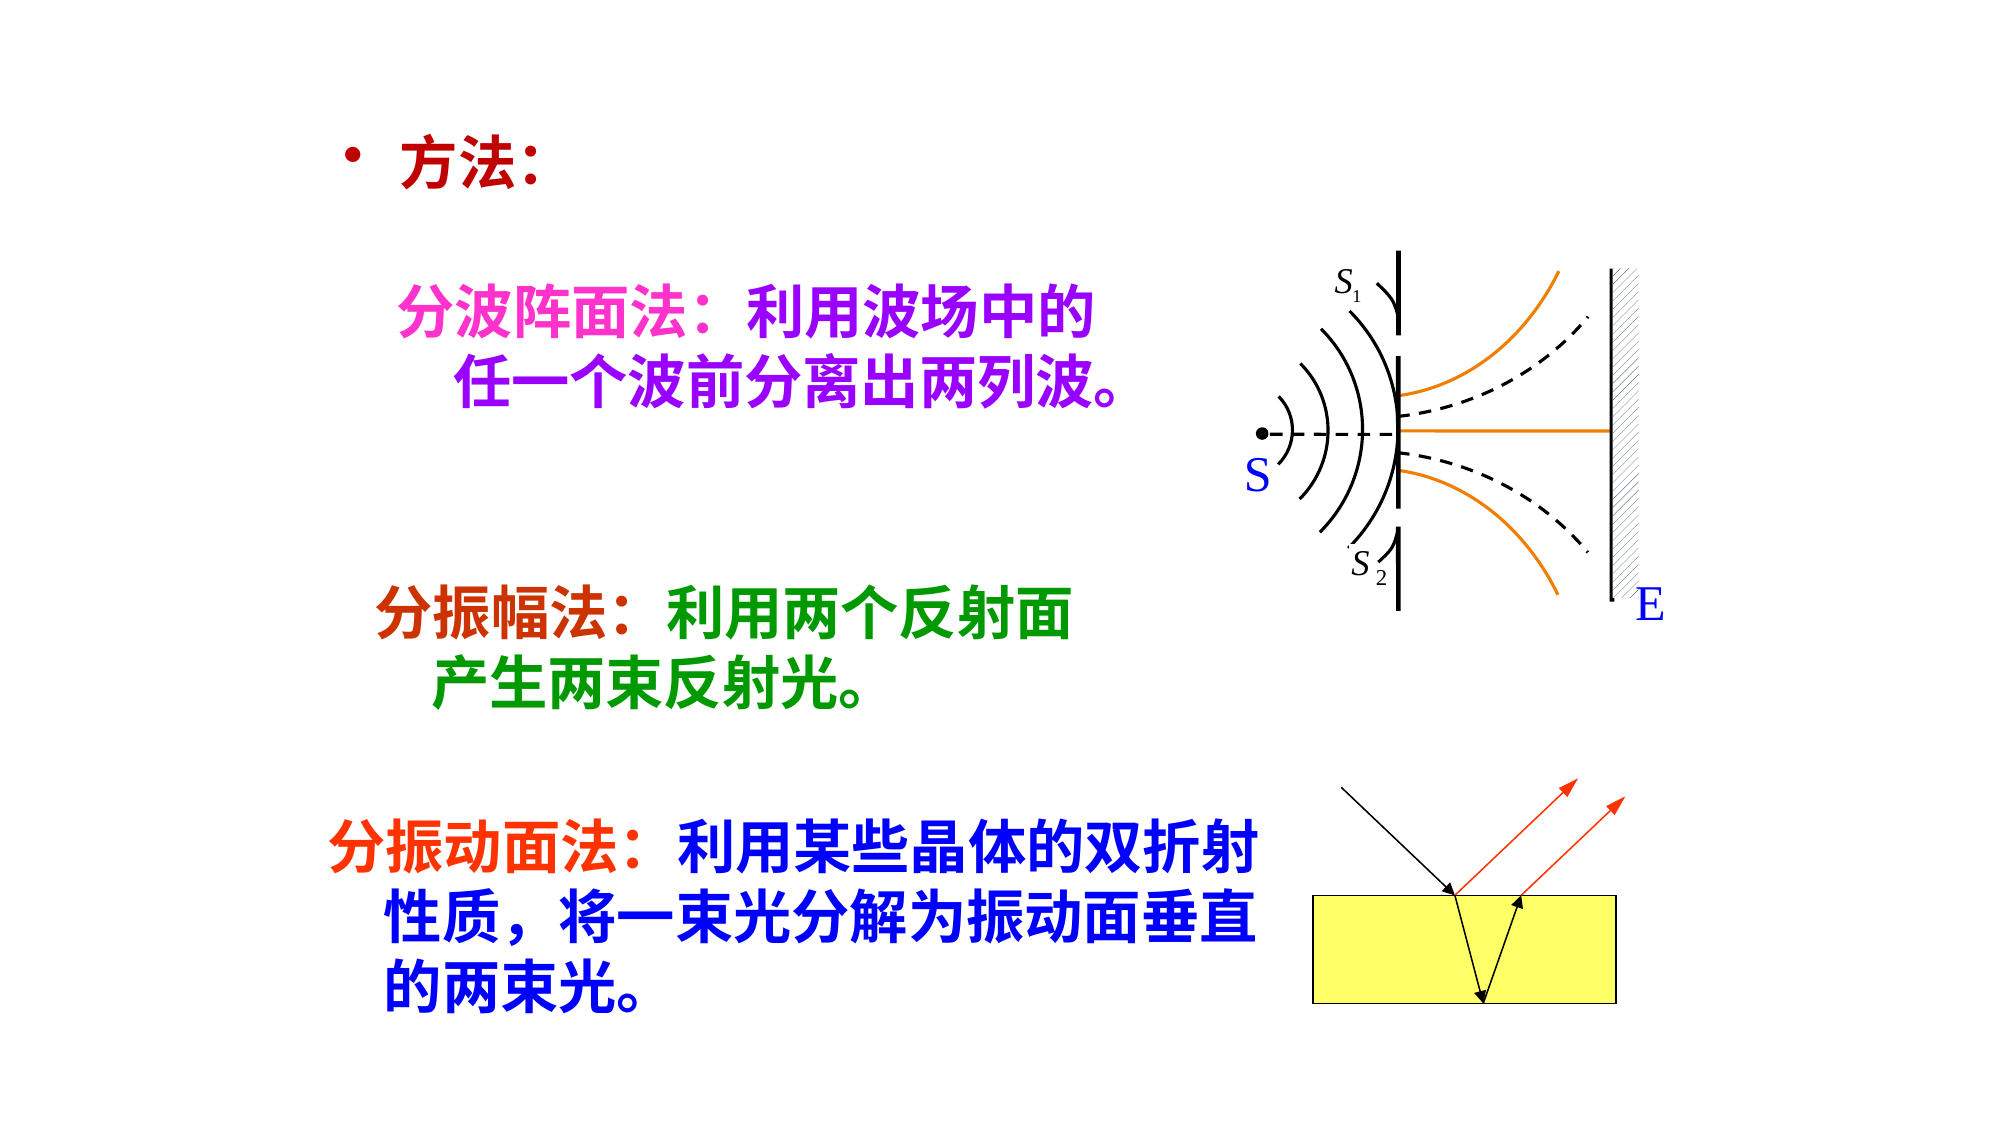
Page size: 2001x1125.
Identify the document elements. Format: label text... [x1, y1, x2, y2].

text_box 方法： [328, 118, 1215, 204]
text_box 分波阵面法：利用波场中的任一个波前分离出两列波。 [382, 267, 1133, 423]
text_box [1228, 144, 1681, 722]
text_box 分振动面法：利用某些晶体的双折射性质，将一束光分解为振动面垂直的两束光。 [312, 802, 1288, 1028]
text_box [1312, 778, 1626, 1004]
text_box 分振幅法：利用两个反射面产生两束反射光。 [359, 568, 1110, 724]
